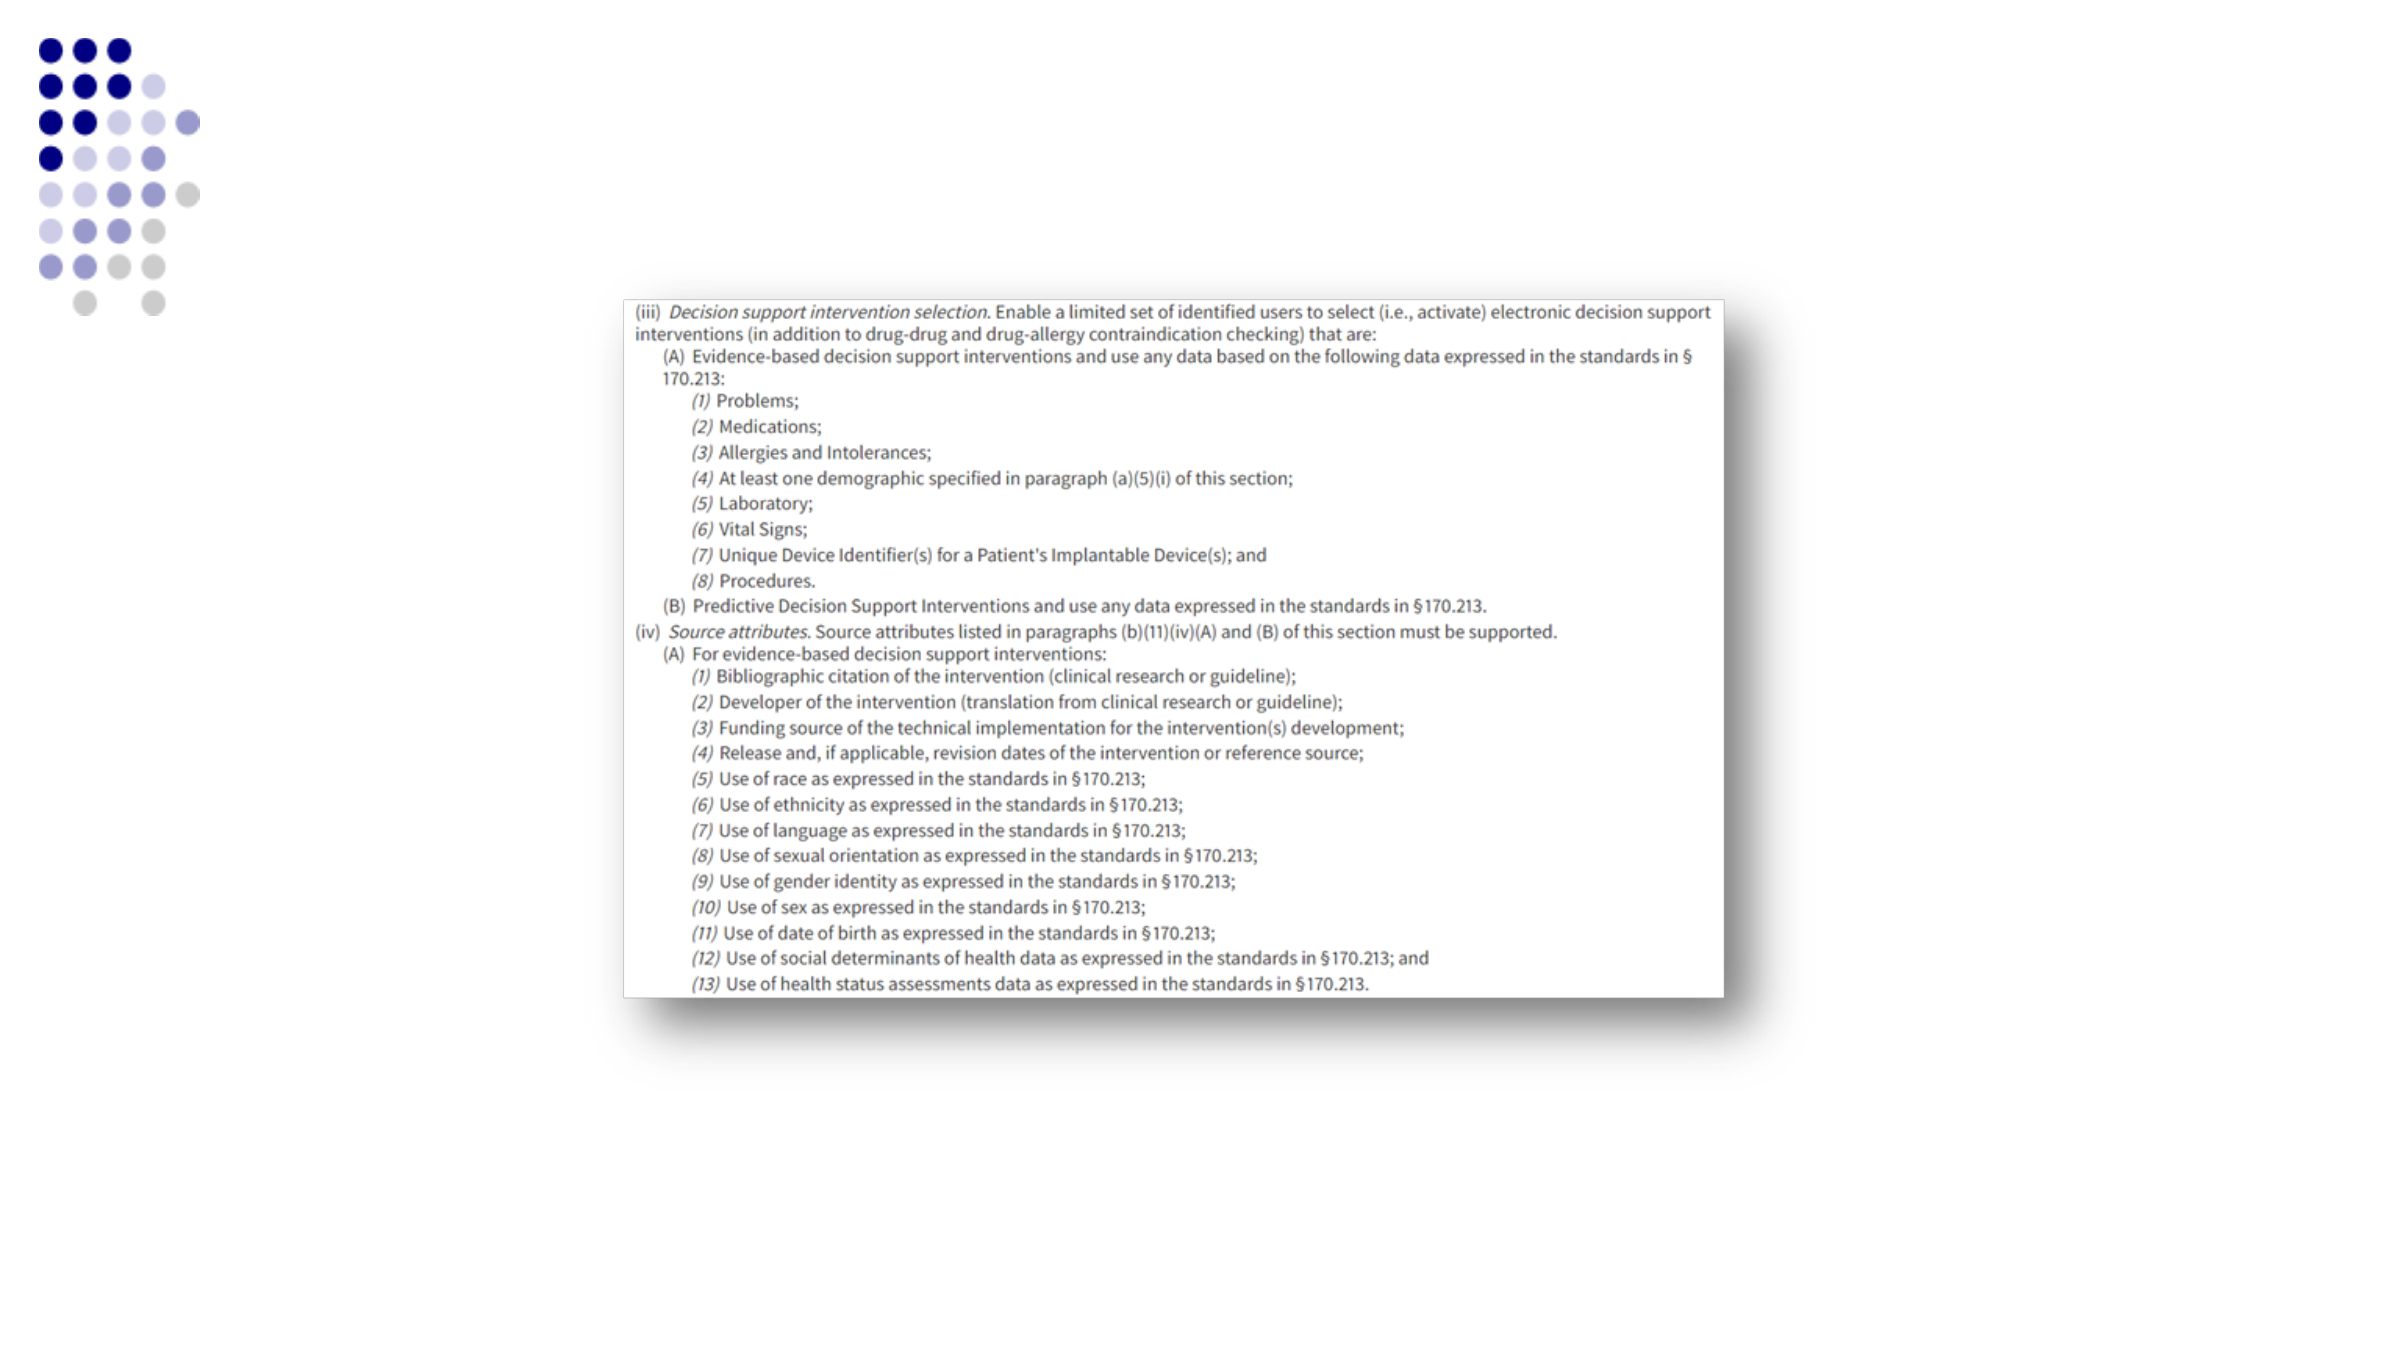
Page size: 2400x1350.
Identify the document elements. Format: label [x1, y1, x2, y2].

picture [39, 38, 200, 316]
picture [573, 250, 1826, 1100]
